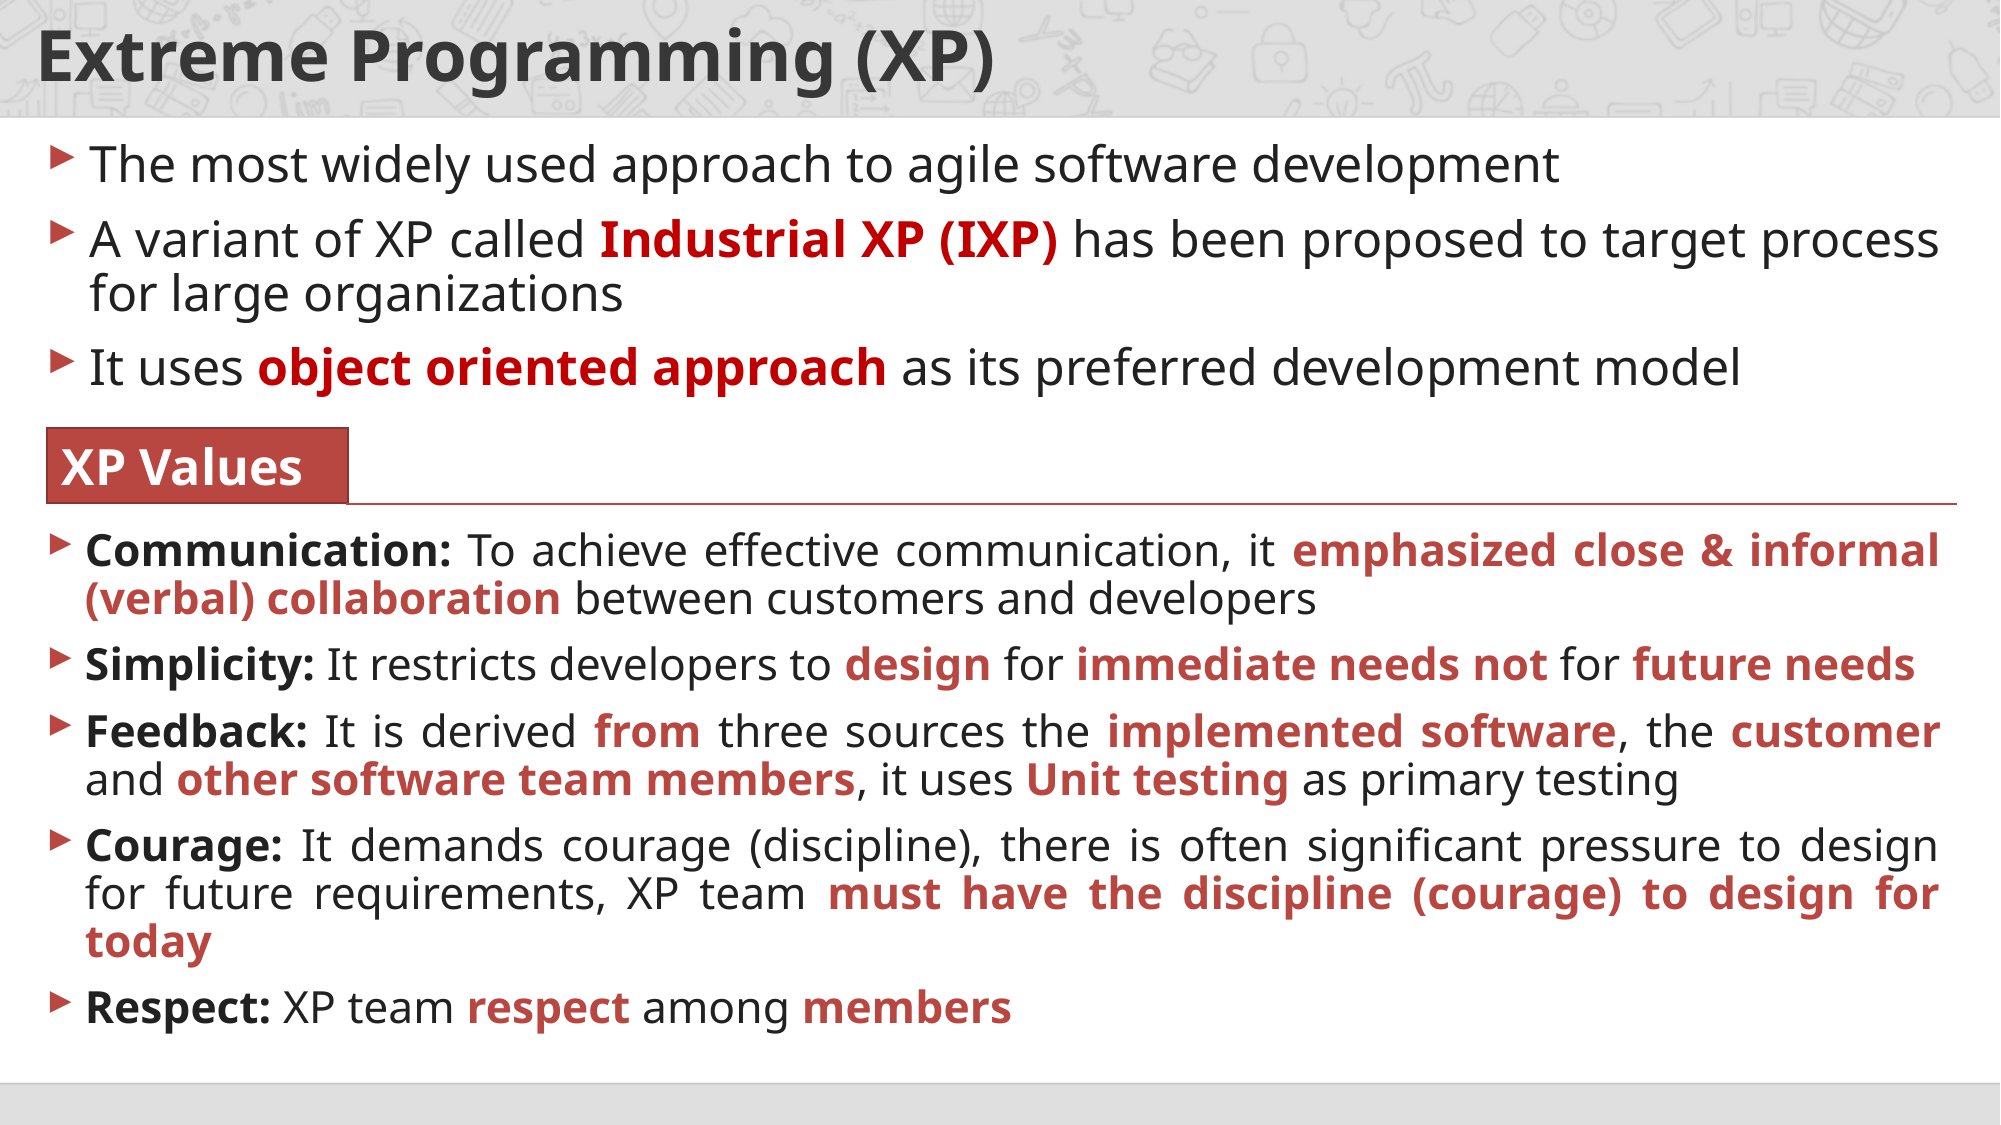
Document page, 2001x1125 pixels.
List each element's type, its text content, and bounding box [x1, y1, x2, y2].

list The most widely used approach to agile software development A variant of XP called Industrial XP (IXP) has been proposed to target process for large organizations It uses object oriented approach as its preferred development model [31, 131, 1957, 413]
text_box XP Values [46, 427, 349, 504]
title Extreme Programming (XP) [0, 0, 2000, 117]
text_box Communication: To achieve effective communication, it emphasized close & informal (verbal) collaboration between customers and developers Simplicity: It restricts developers to design for immediate needs not for future needs Feedback: It is derived from three sources the implemented software, the customer and other software team members, it uses Unit testing as primary testing Courage: It demands courage (discipline), there is often significant pressure to design for future requirements, XP team must have the discipline (courage) to design for today Respect: XP team respect among members [31, 520, 1957, 1073]
